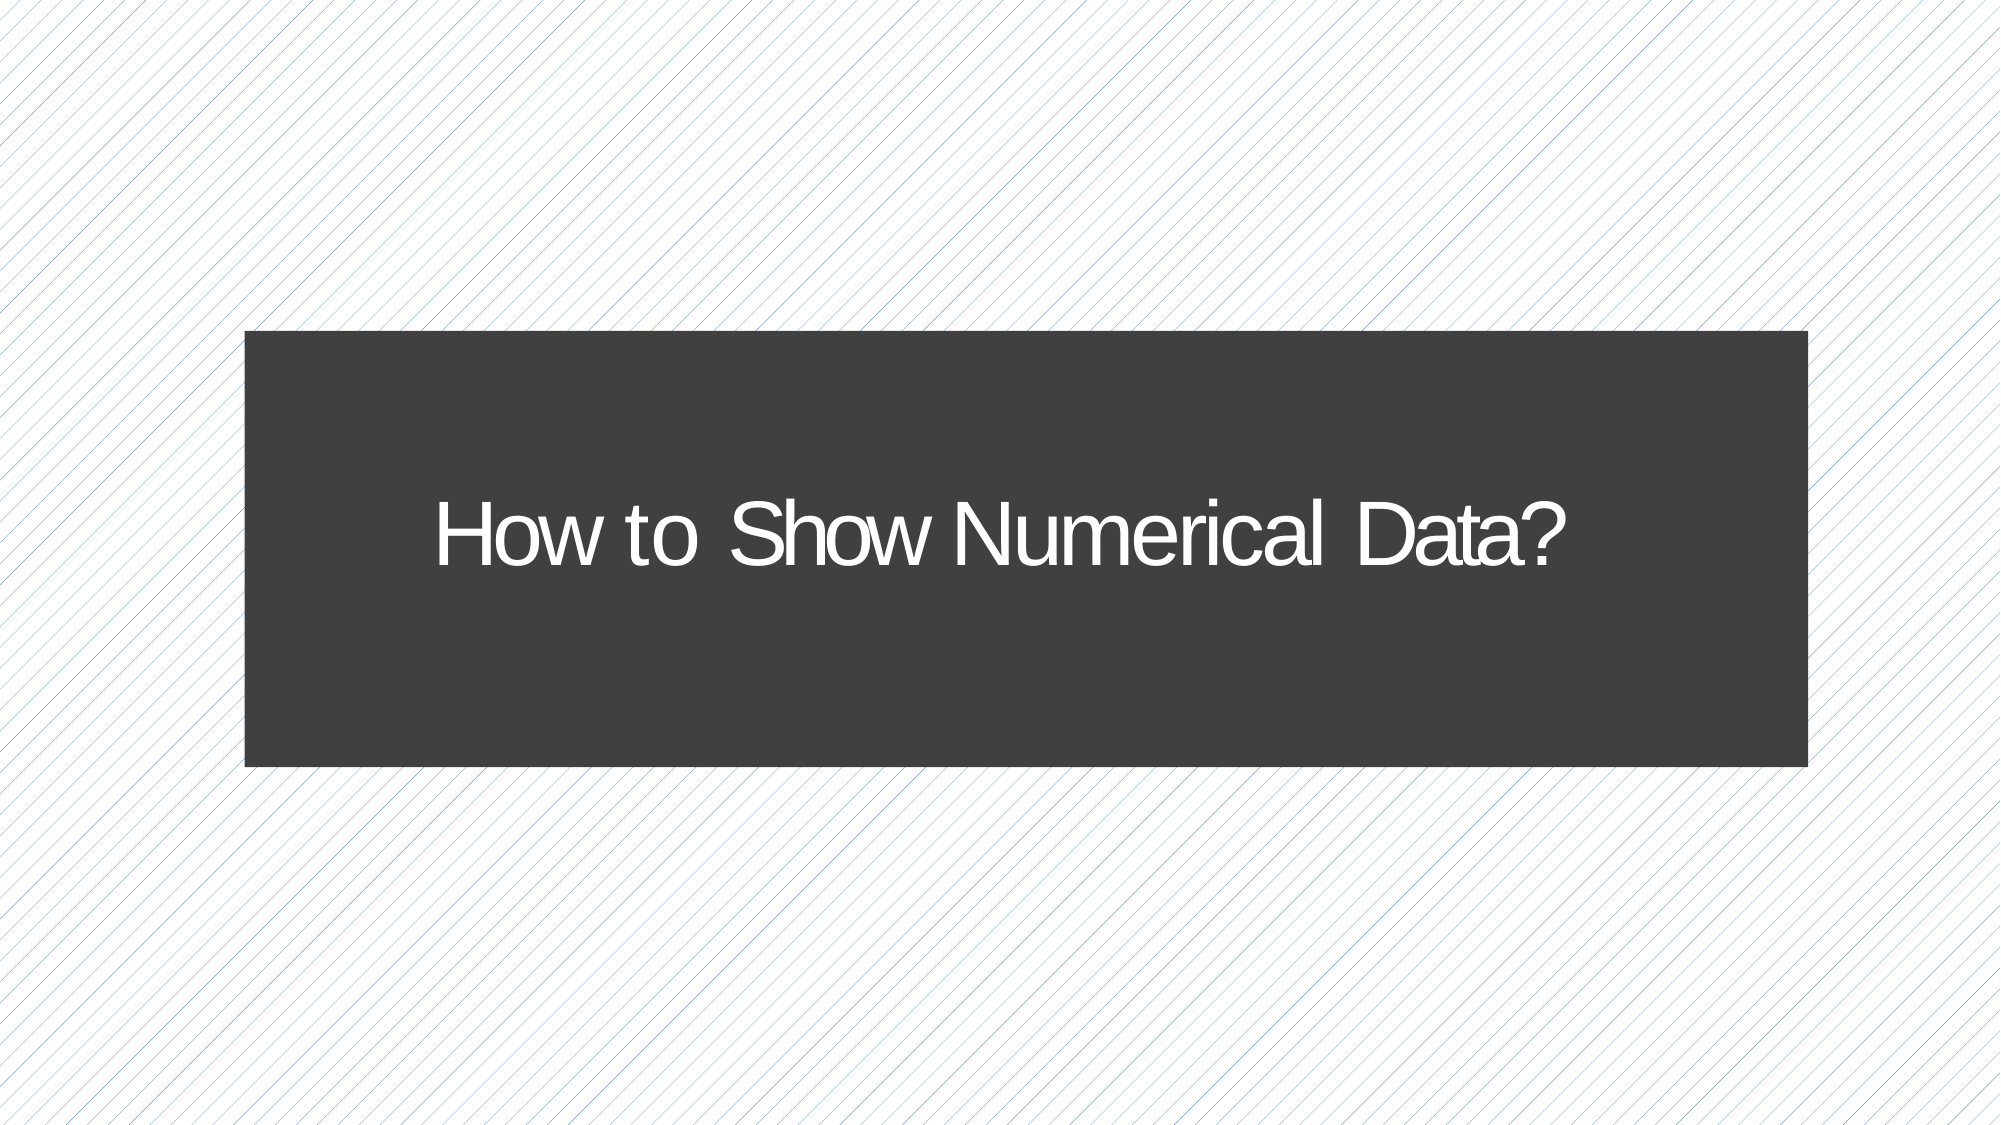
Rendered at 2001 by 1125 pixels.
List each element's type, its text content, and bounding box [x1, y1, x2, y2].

title How to Show Numerical Data? [425, 472, 1575, 663]
text_box [244, 330, 1809, 768]
